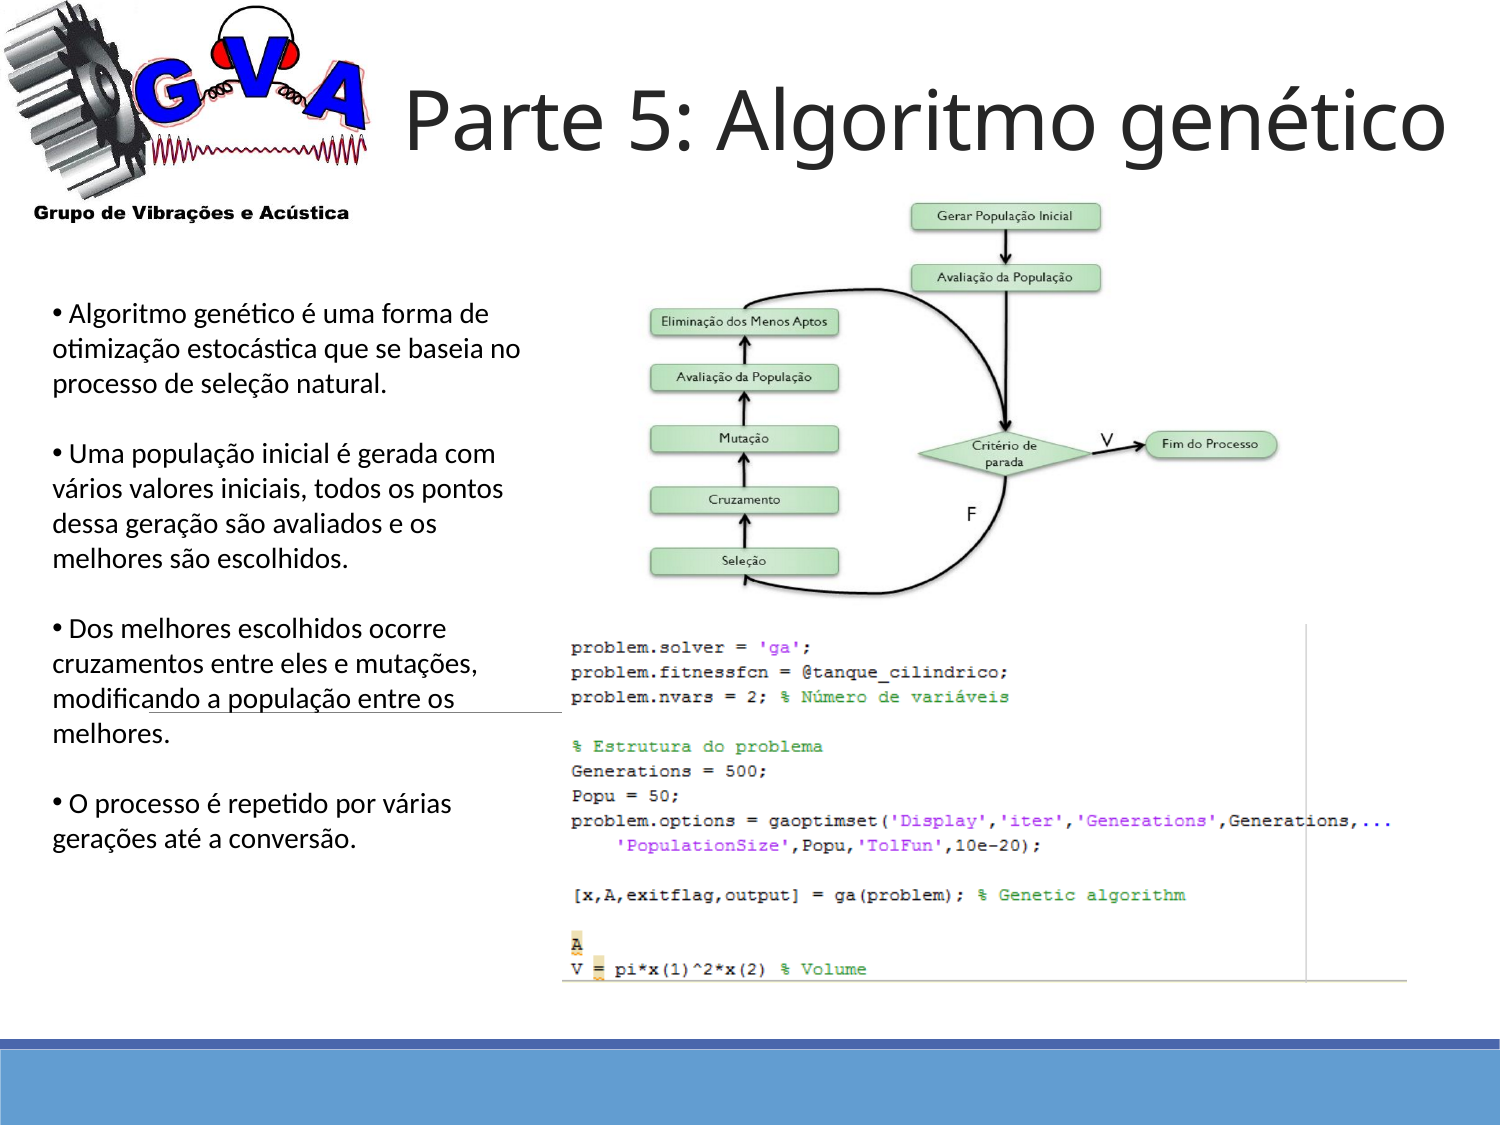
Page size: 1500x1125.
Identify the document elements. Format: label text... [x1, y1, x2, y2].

picture [561, 624, 1408, 983]
picture [611, 174, 1339, 617]
text_box Algoritmo genético é uma forma de otimização estocástica que se baseia no processo de seleção natural. Uma população inicial é gerada com vários valores iniciais, todos os pontos dessa geração são avaliados e os melhores são escolhidos. Dos melhores escolhidos ocorre cruzamentos entre eles e mutações, modificando a população entre os melhores. O processo é repetido por várias gerações até a conversão. [37, 287, 538, 967]
picture [0, 0, 377, 226]
title Parte 5: Algoritmo genético [387, 0, 1475, 175]
